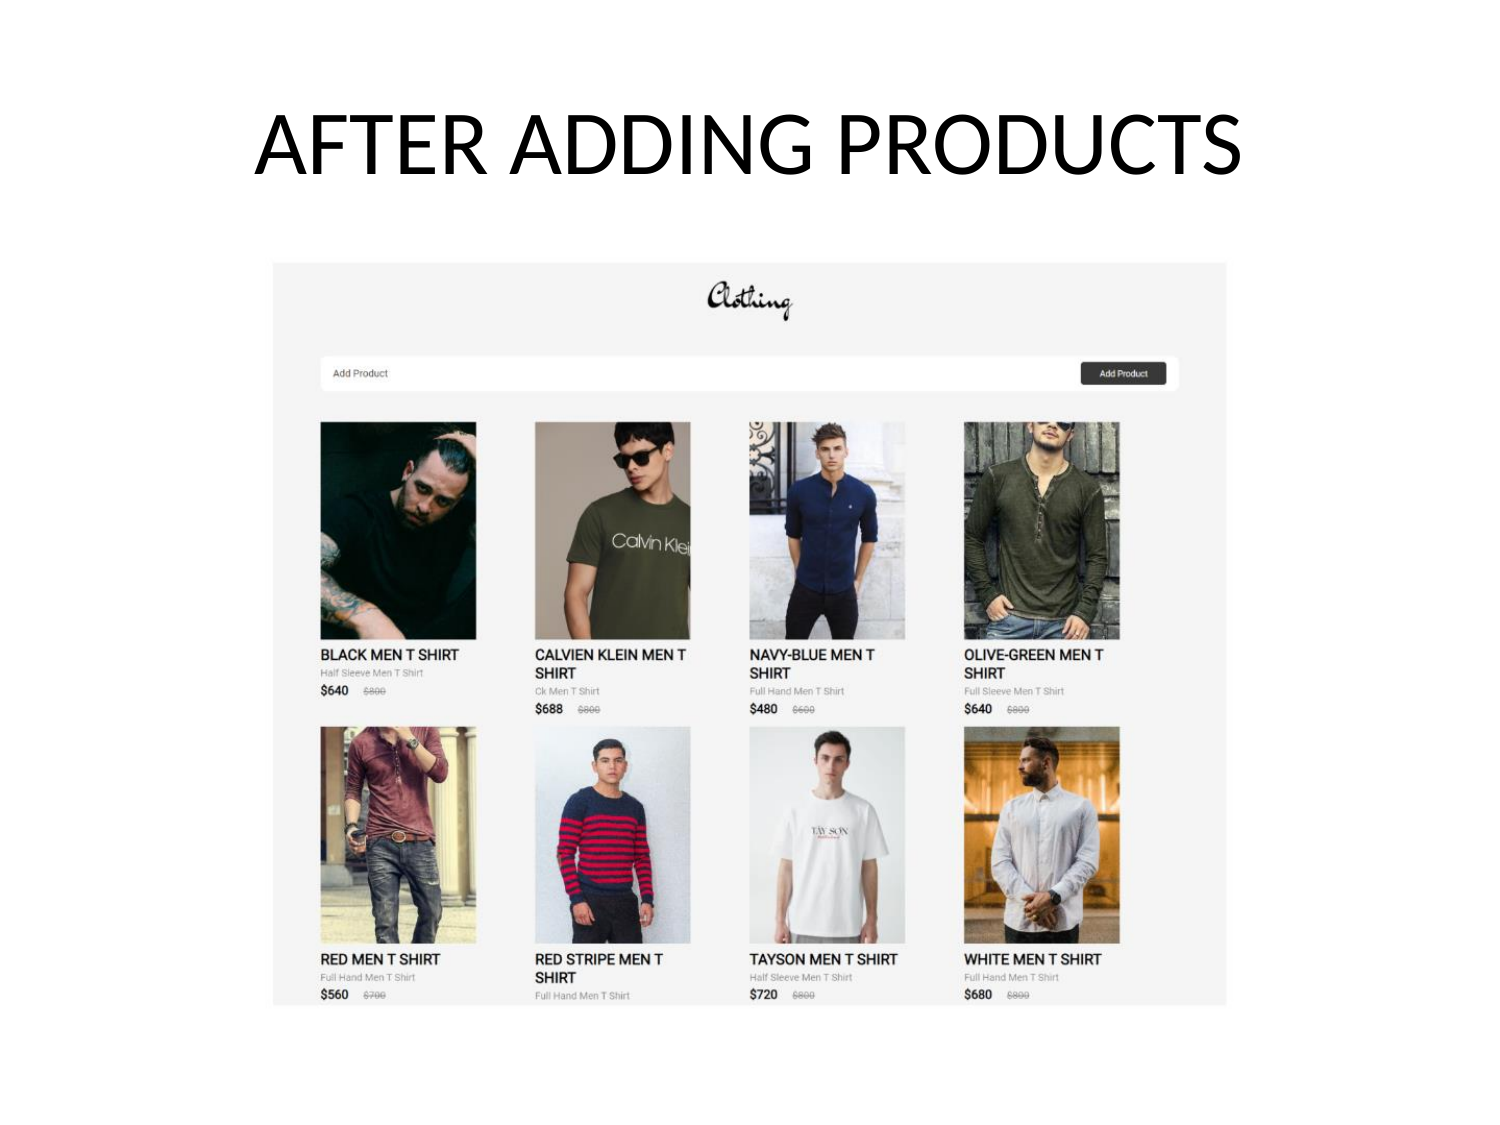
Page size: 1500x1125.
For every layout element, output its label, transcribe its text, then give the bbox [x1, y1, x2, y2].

text_box [0, 0, 1500, 1125]
text_box AFTER ADDING PRODUCTS [254, 100, 1270, 193]
